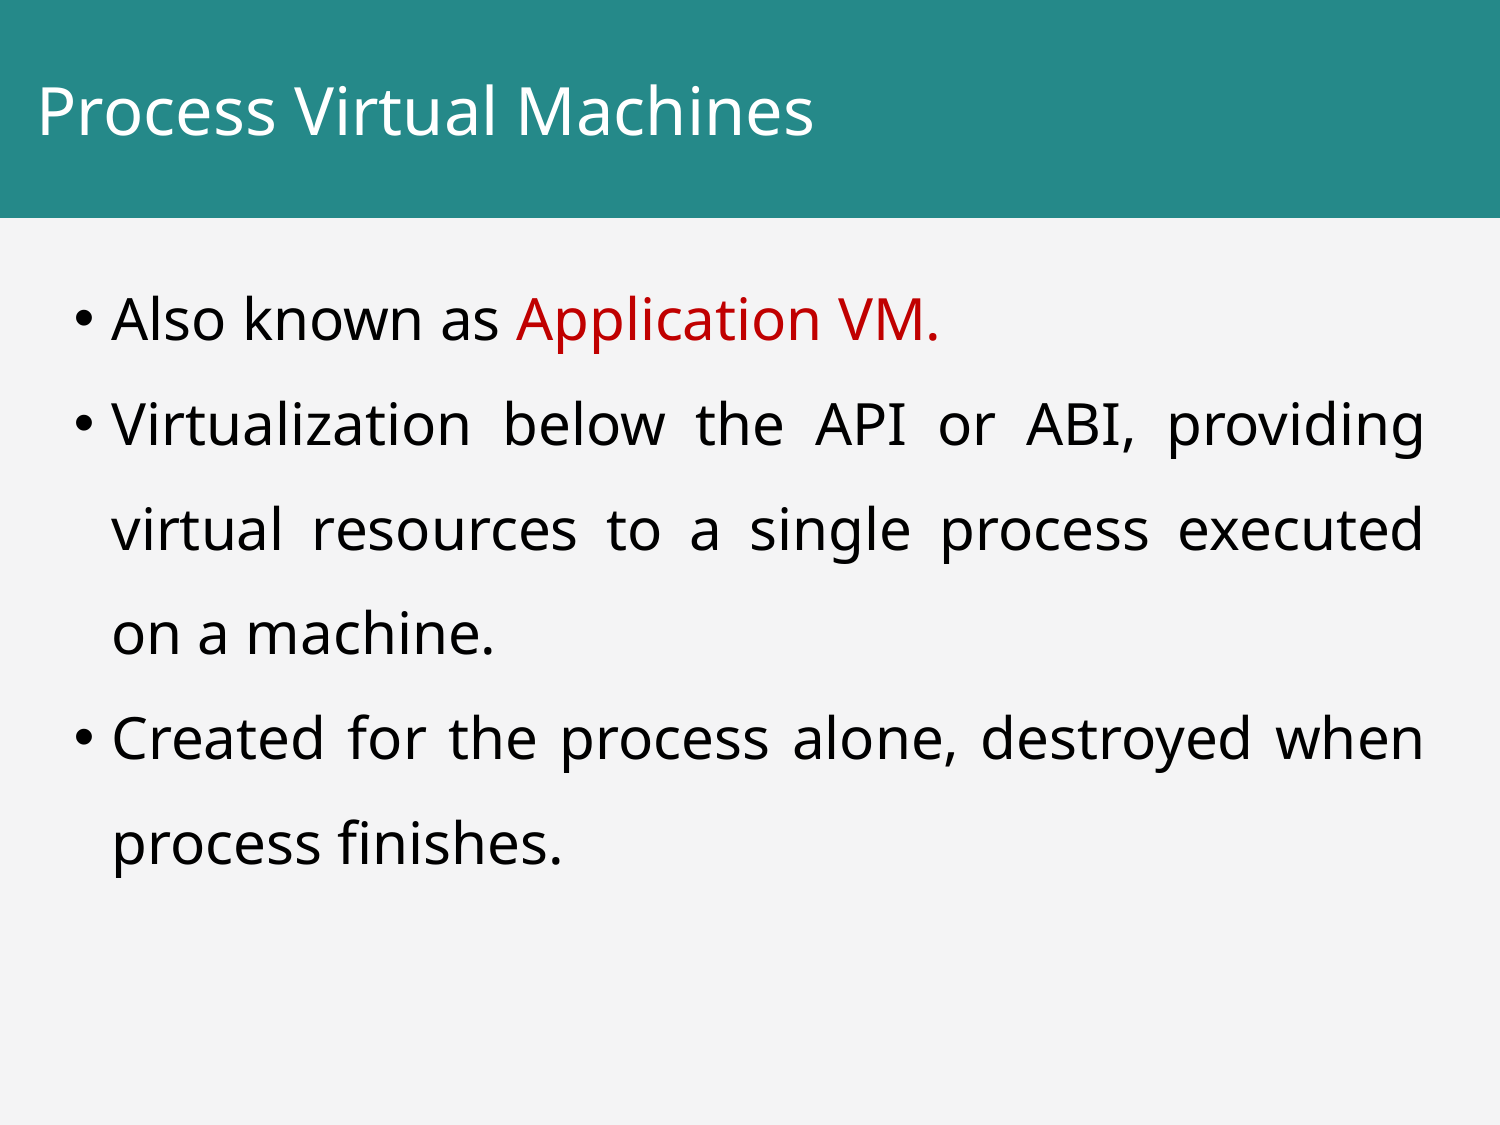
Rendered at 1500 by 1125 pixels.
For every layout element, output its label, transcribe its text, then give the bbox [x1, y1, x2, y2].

list Also known as Application VM. Virtualization below the API or ABI, providing virtual resources to a single process executed on a machine. Created for the process alone, destroyed when process finishes. [58, 240, 1442, 1062]
title Process Virtual Machines [21, 0, 1458, 218]
